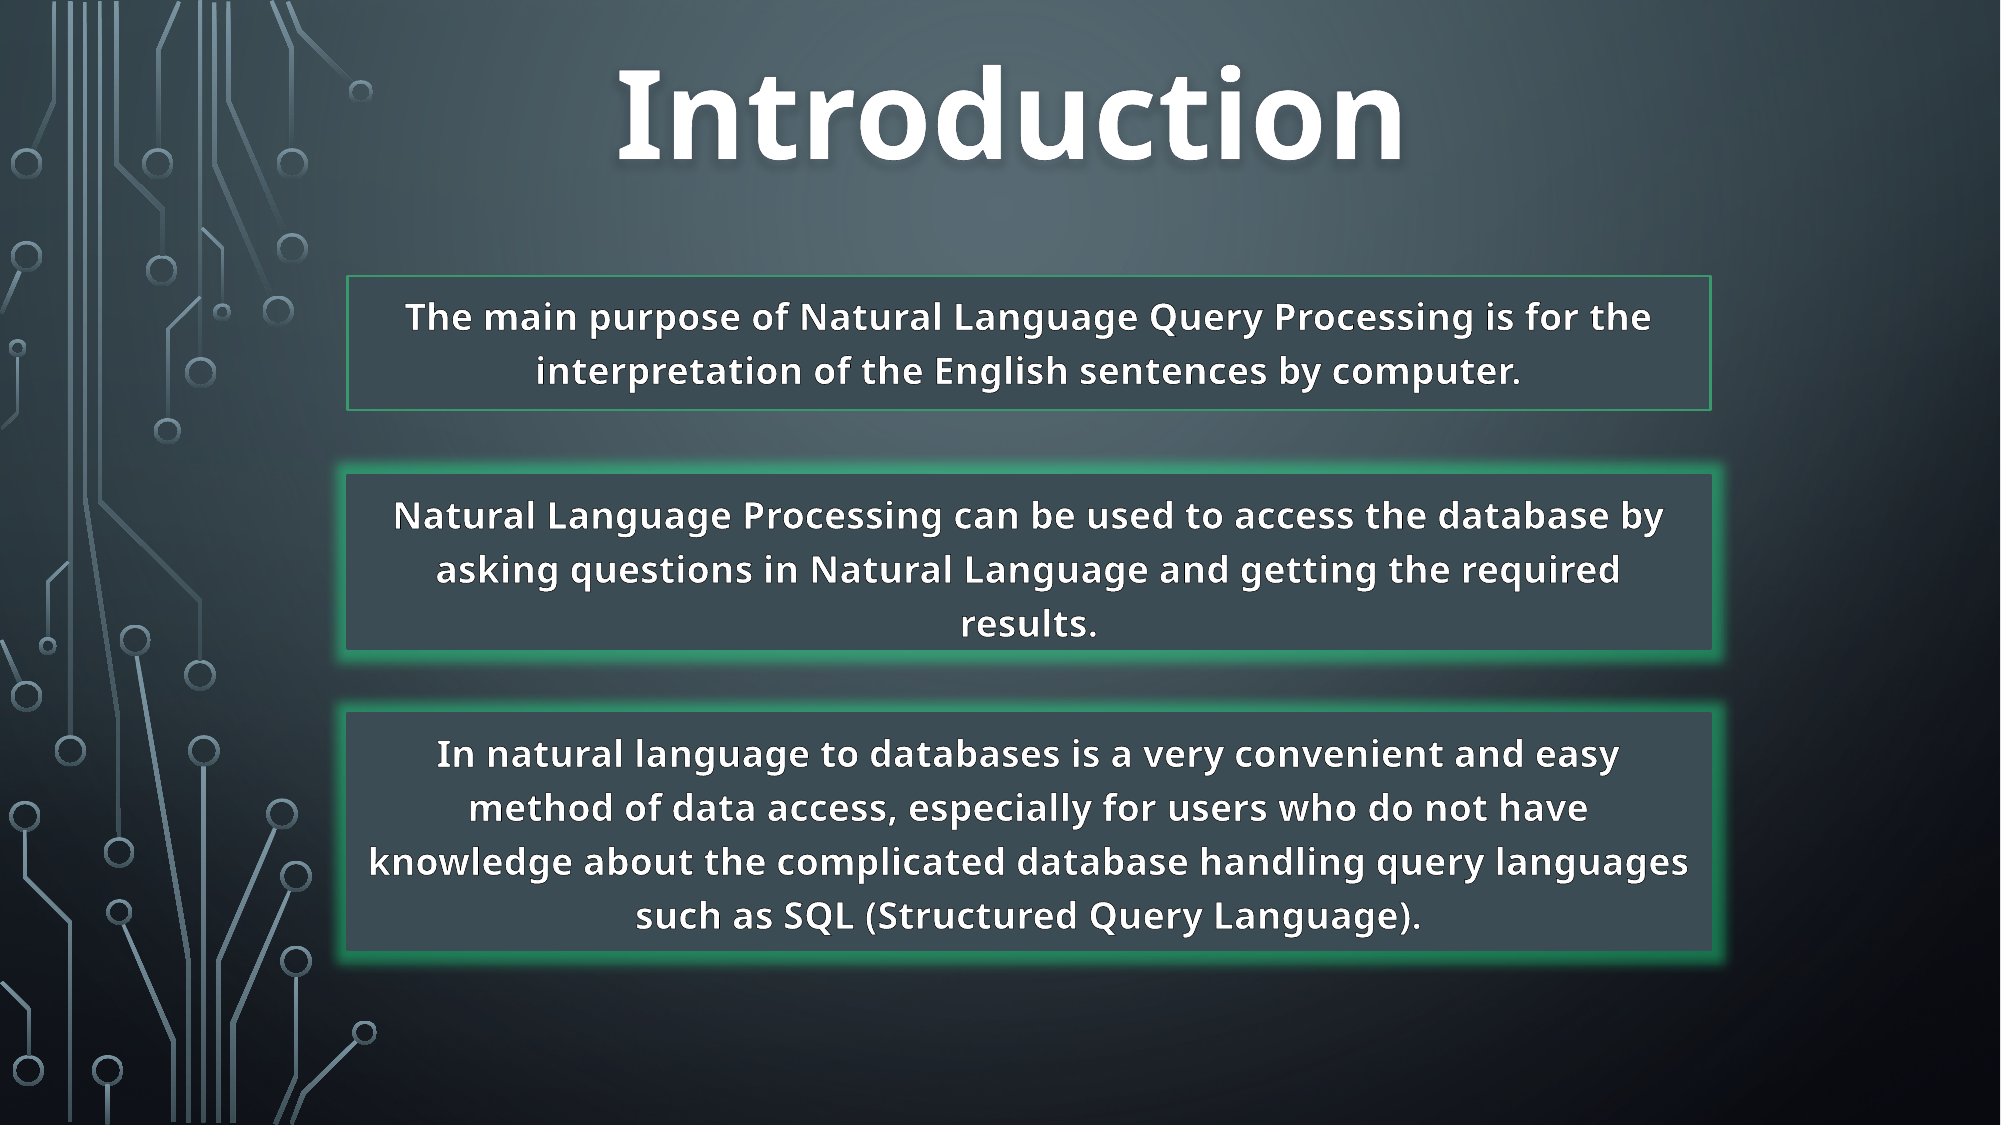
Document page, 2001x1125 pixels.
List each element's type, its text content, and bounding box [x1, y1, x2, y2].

subtitle The main purpose of Natural Language Query Processing is for the interpretation of the English sentences by computer. [346, 275, 1712, 411]
text_box In natural language to databases is a very convenient and easy method of data access, especially for users who do not have knowledge about the complicated database handling query languages such as SQL (Structured Query Language). [346, 712, 1712, 951]
title Introduction [347, 40, 1711, 194]
text_box Natural Language Processing can be used to access the database by asking questions in Natural Language and getting the required results. [346, 474, 1712, 650]
